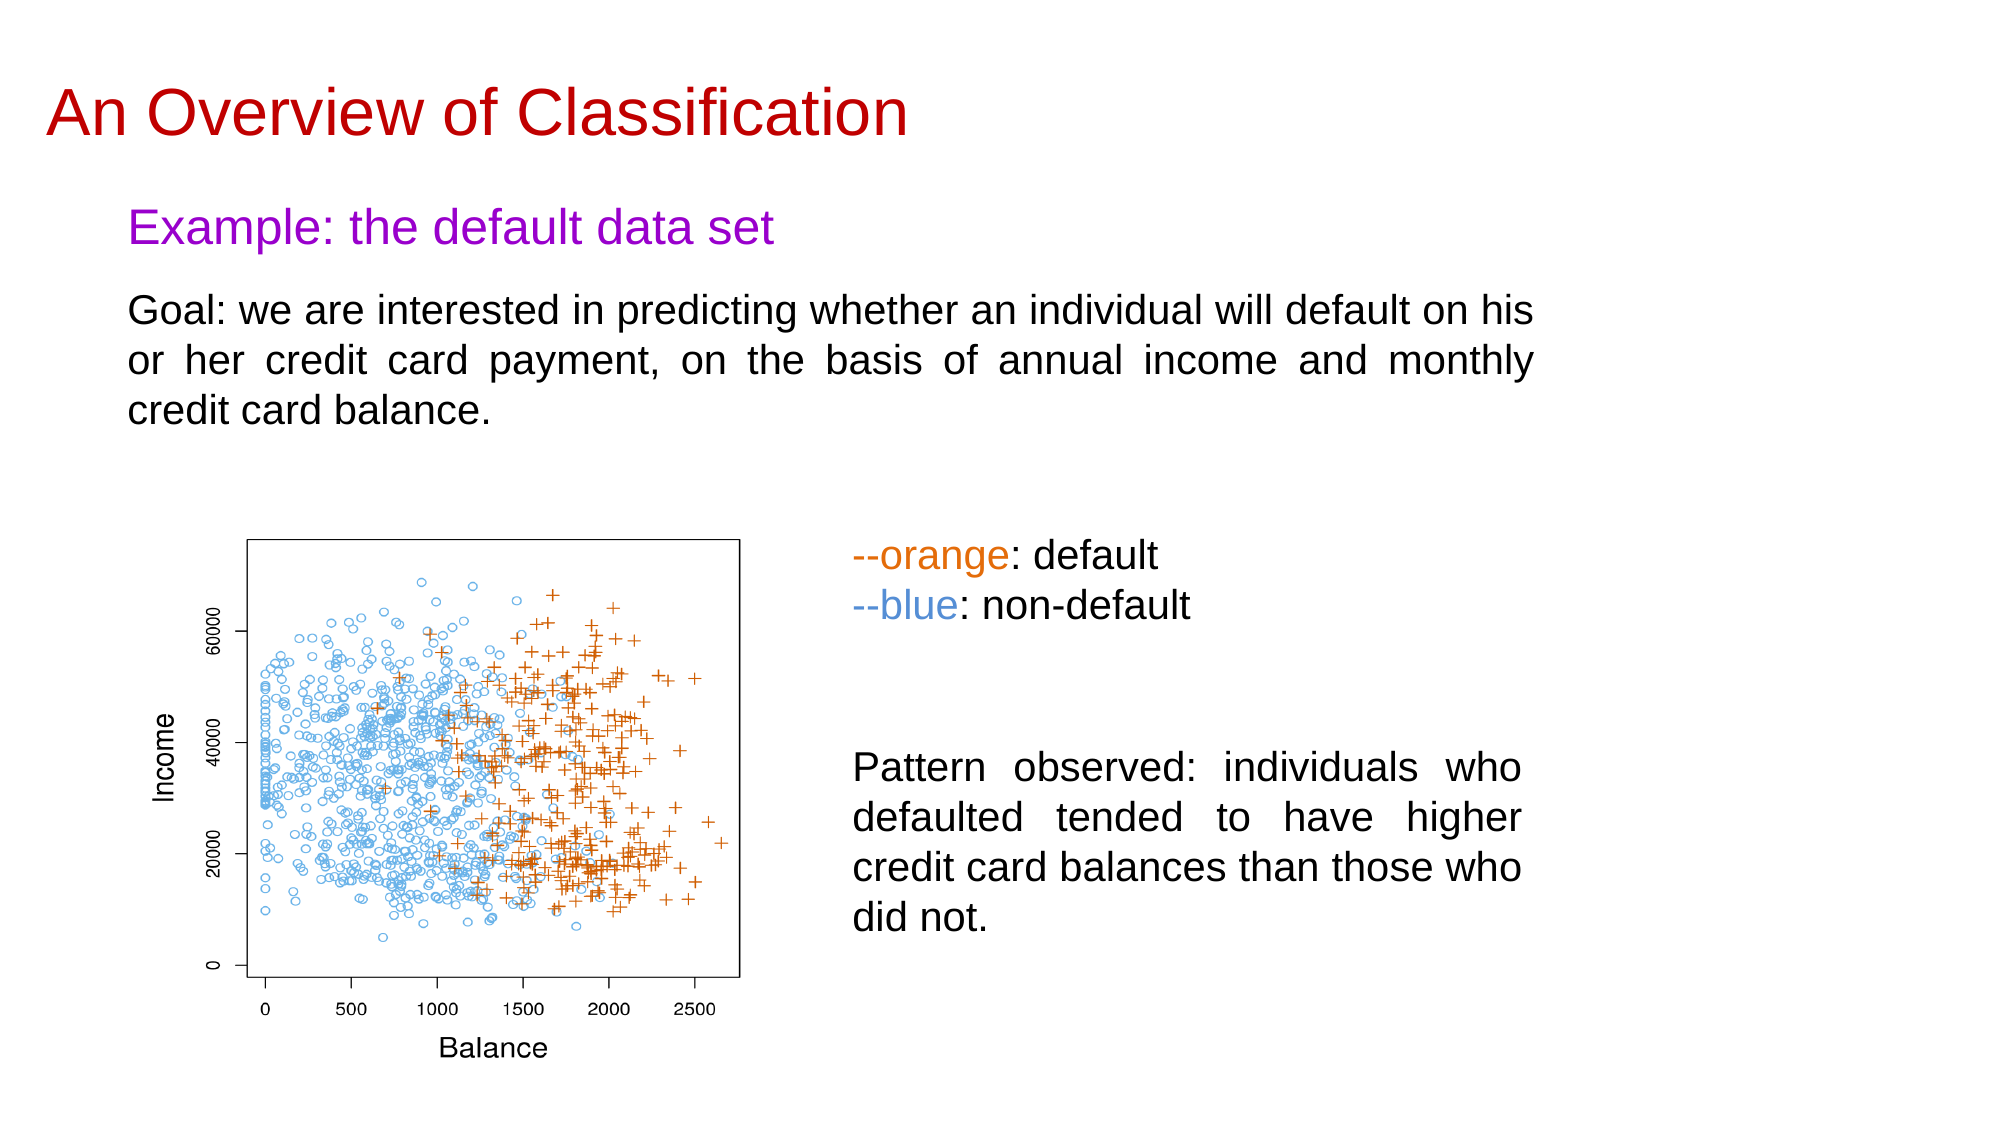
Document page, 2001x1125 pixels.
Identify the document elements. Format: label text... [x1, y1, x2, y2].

text_box Pattern observed: individuals who defaulted tended to have higher credit card balances than those who did not. [837, 732, 1538, 948]
text_box Goal: we are interested in predicting whether an individual will default on his or her credit card payment, on the basis of annual income and monthly credit card balance. [112, 275, 1550, 440]
text_box --orange: default --blue: non-default [837, 520, 1250, 636]
text_box An Overview of Classification [31, 61, 1875, 157]
picture [136, 453, 789, 1086]
text_box Example: the default data set [112, 187, 1425, 263]
